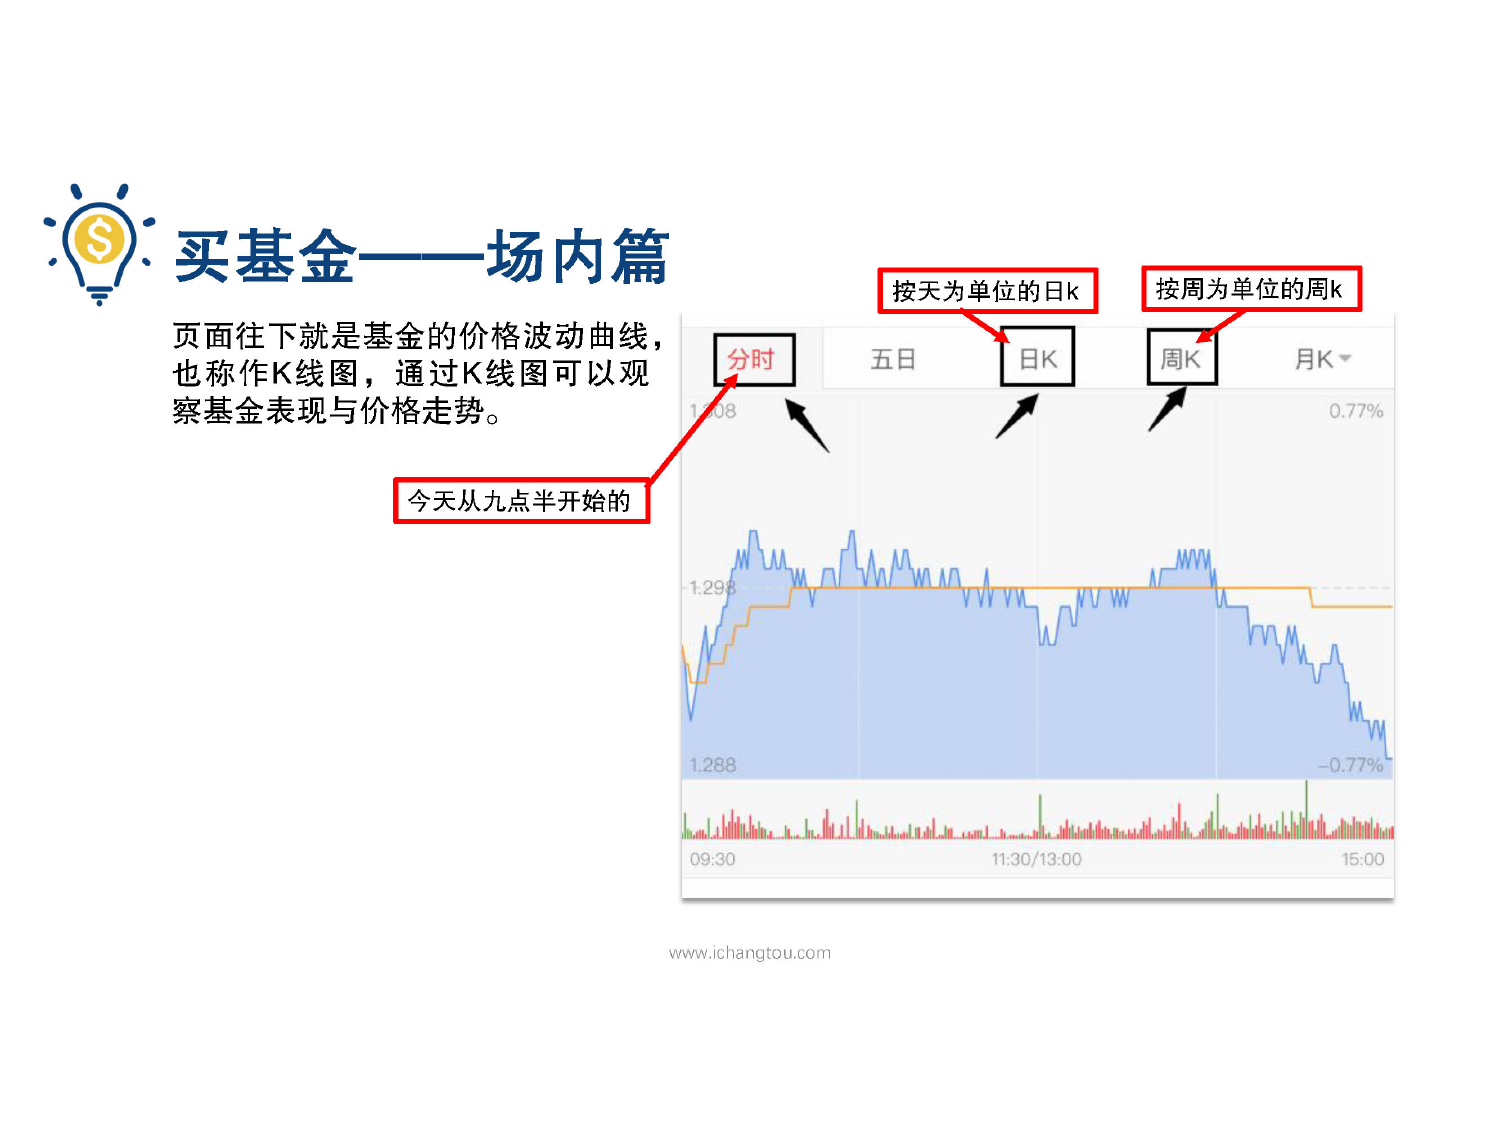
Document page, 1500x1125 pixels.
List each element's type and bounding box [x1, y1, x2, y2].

picture [0, 149, 1500, 991]
